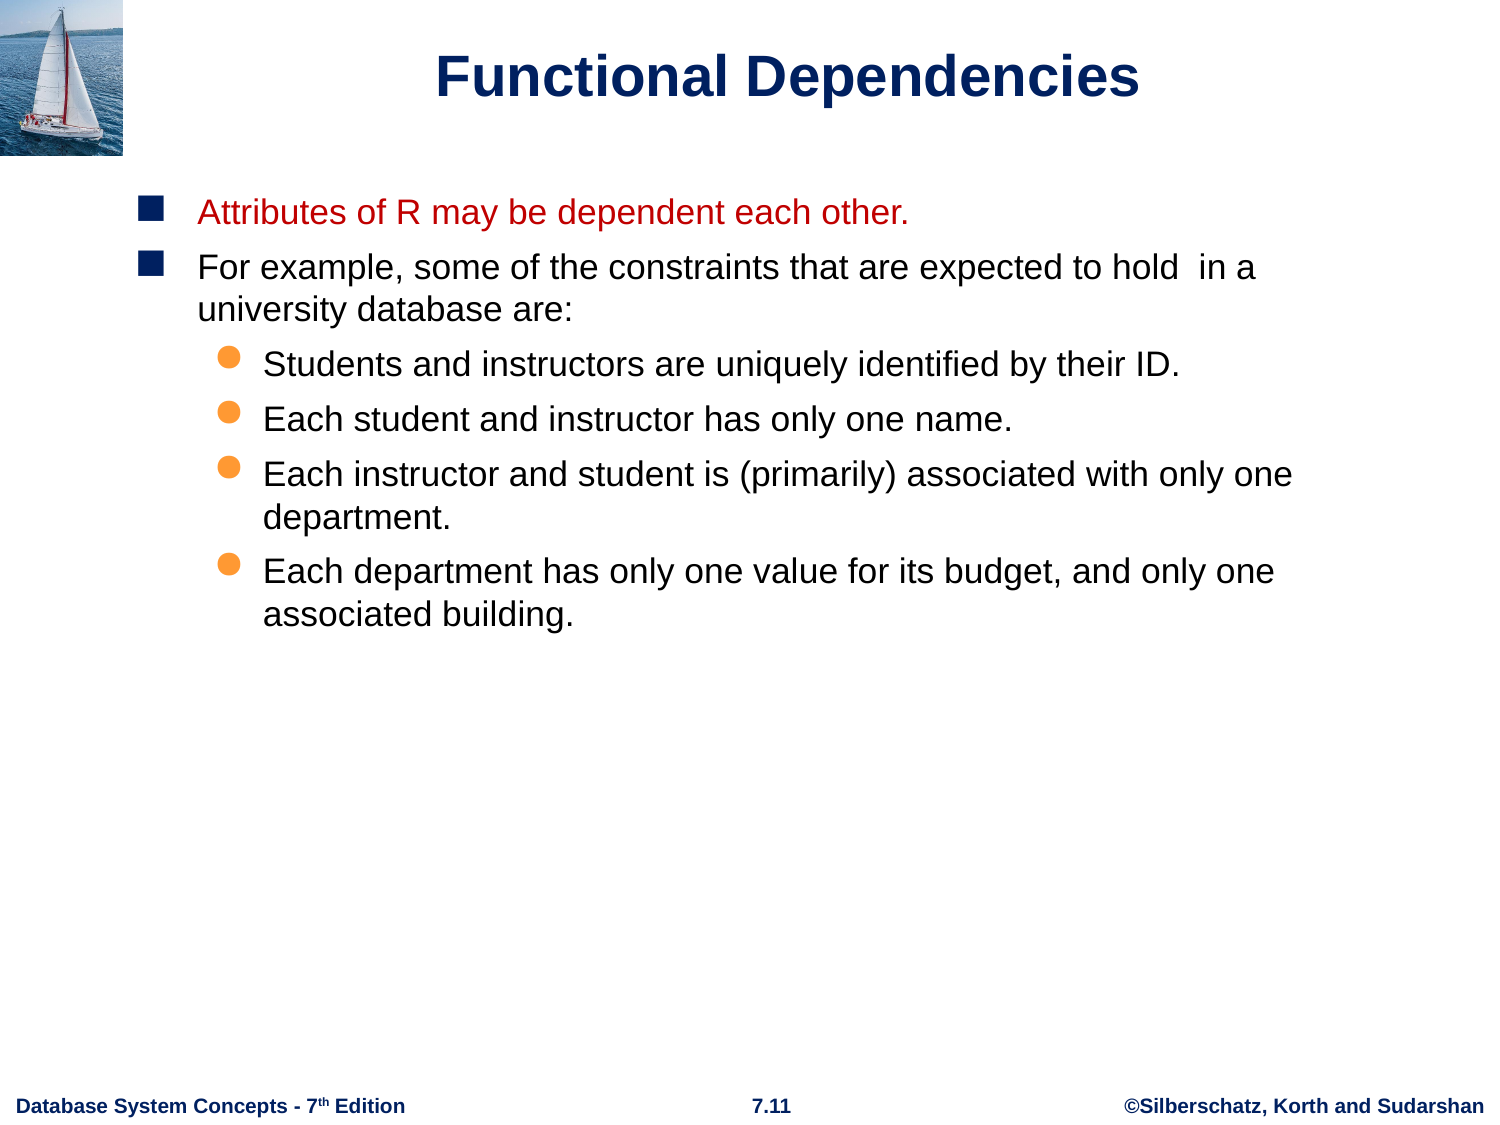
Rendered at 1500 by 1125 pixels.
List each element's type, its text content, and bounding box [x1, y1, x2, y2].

picture [0, 0, 123, 156]
list Attributes of R may be dependent each other. For example, some of the constraints that are expected to hold in a university database are: Students and instructors are uniquely identified by their ID. Each student and instructor has only one name. Each instructor and student is (primarily) associated with only one department. Each department has only one value for its budget, and only one associated building. [126, 181, 1350, 814]
title Functional Dependencies [125, 15, 1452, 117]
